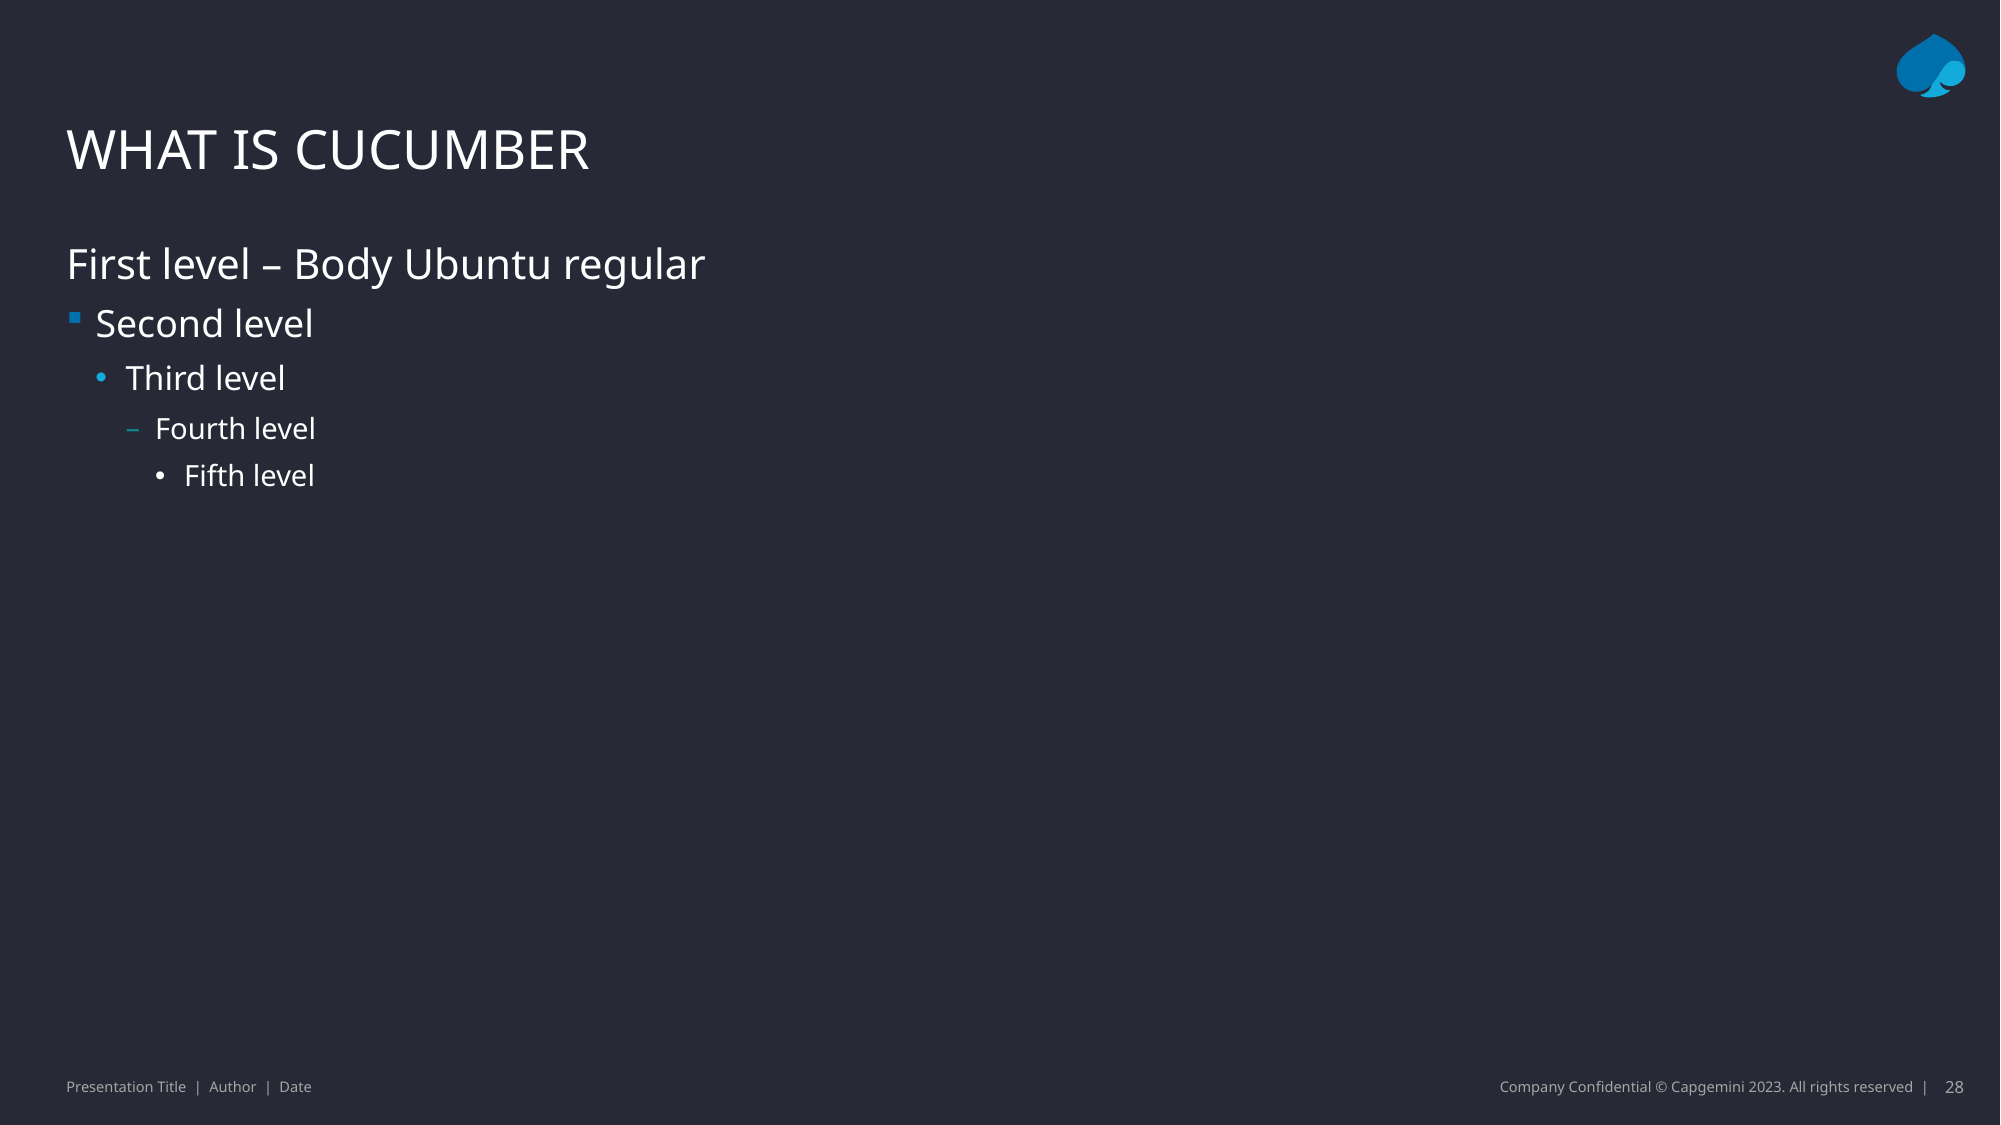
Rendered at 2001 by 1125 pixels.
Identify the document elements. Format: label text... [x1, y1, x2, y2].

list First level – Body Ubuntu regular Second level Third level Fourth level Fifth level [66, 237, 1938, 1050]
title WHAt is cucumber [66, 63, 1863, 182]
